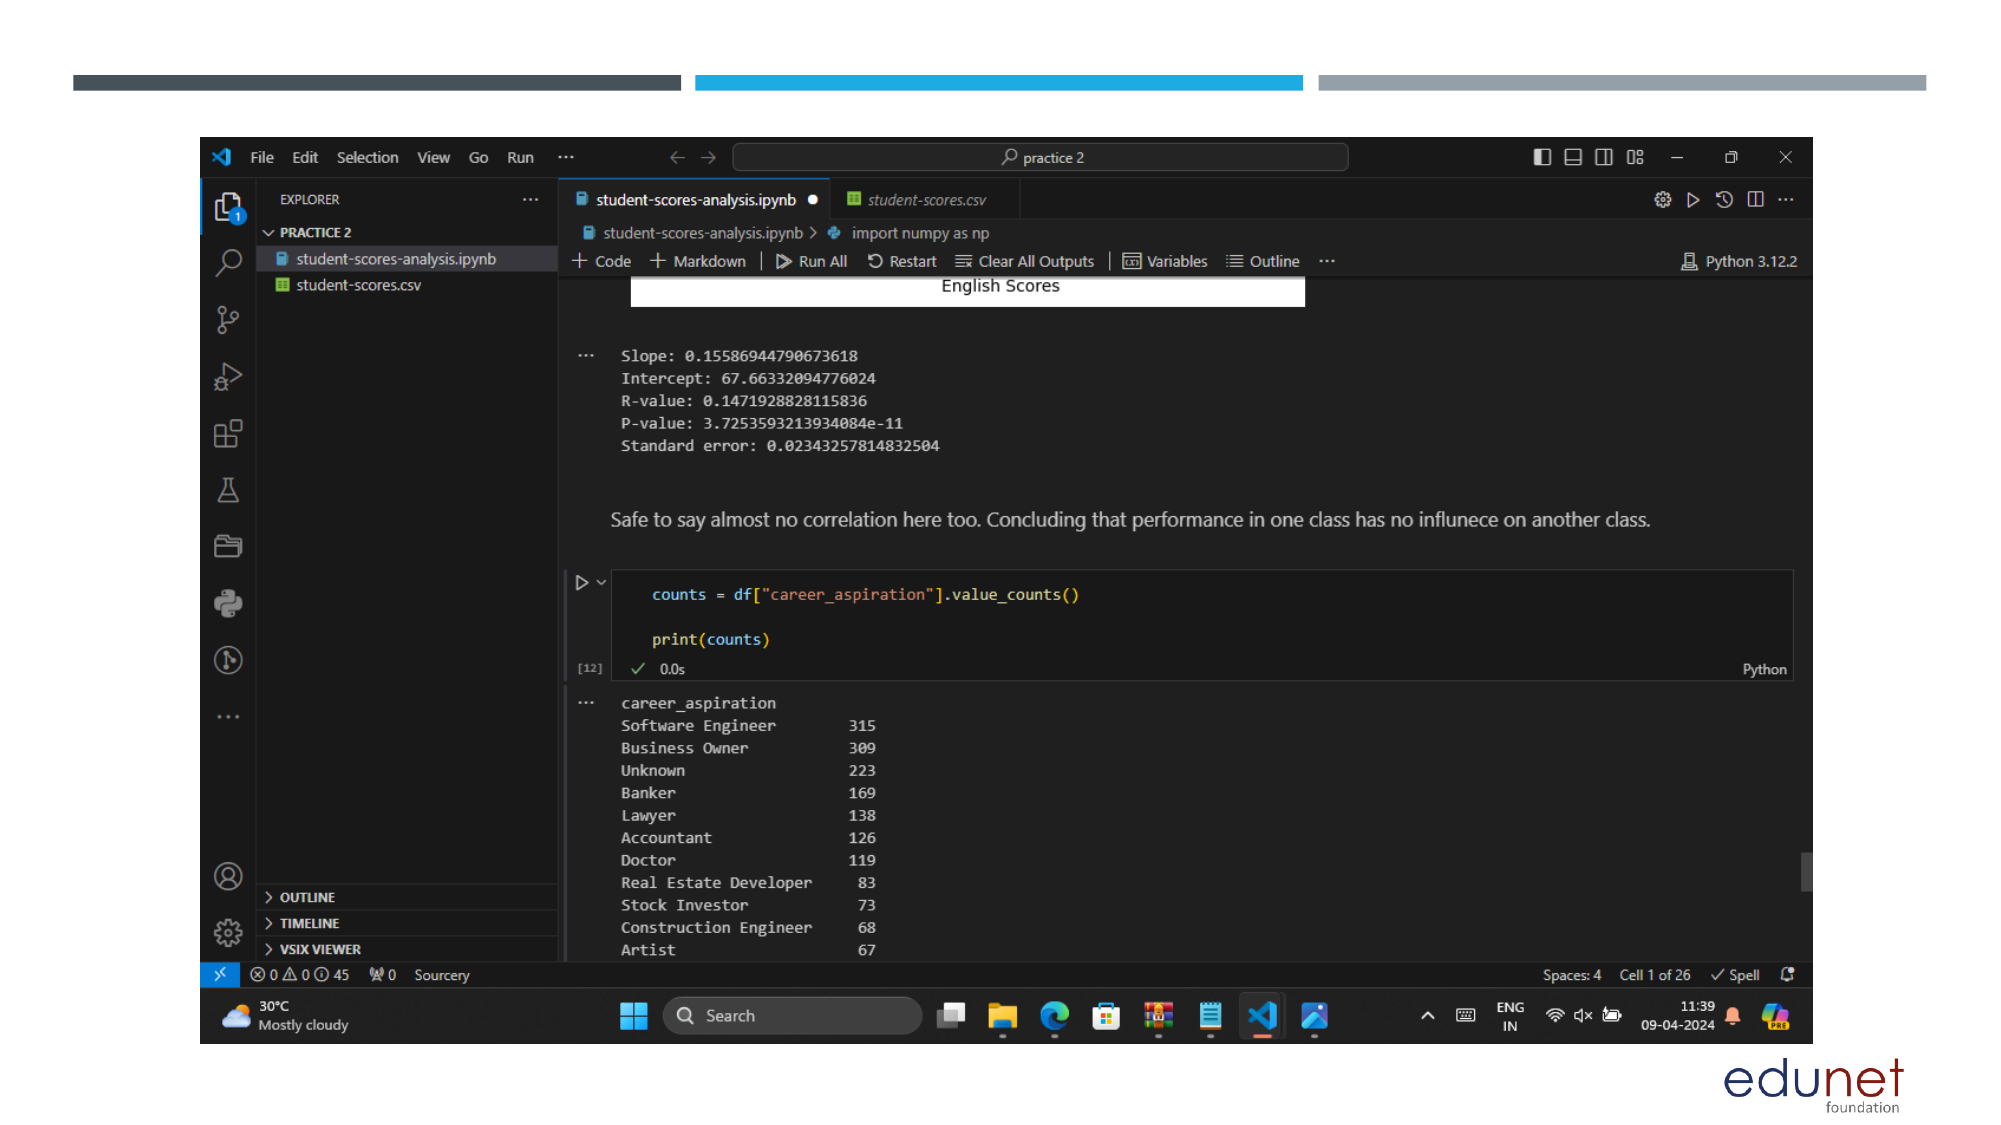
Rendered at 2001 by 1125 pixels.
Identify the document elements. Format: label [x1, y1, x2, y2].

picture [199, 137, 1813, 1045]
picture [1724, 1057, 1904, 1113]
